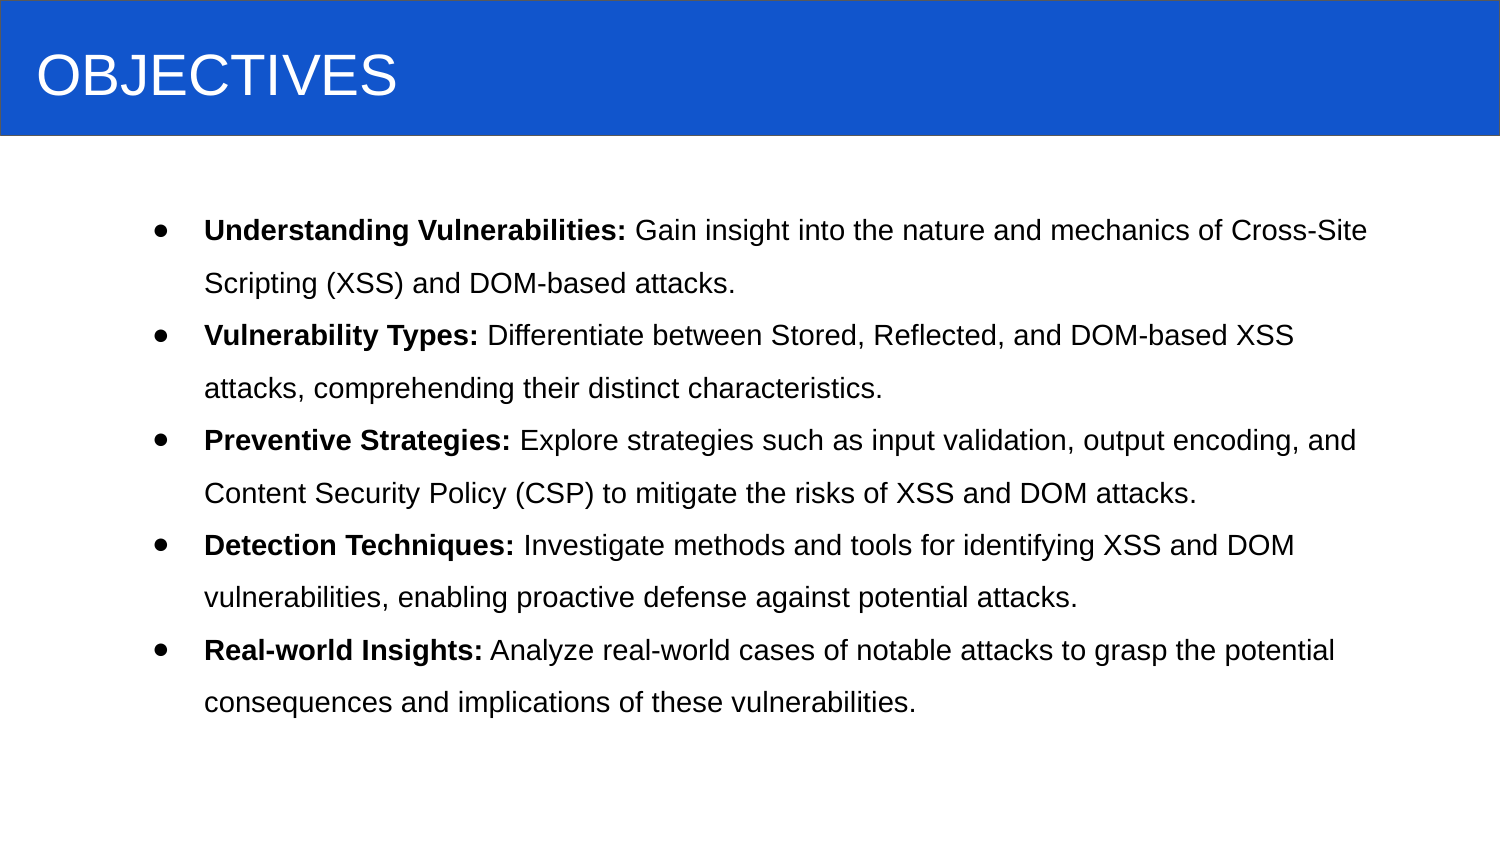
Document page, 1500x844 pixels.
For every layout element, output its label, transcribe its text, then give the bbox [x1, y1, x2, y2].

text_box OBJECTIVES [21, 21, 1483, 118]
text_box [0, 0, 1500, 136]
text_box Understanding Vulnerabilities: Gain insight into the nature and mechanics of Cross-Site Scripting (XSS) and DOM-based attacks. Vulnerability Types: Differentiate between Stored, Reflected, and DOM-based XSS attacks, comprehending their distinct characteristics. Preventive Strategies: Explore strategies such as input validation, output encoding, and Content Security Policy (CSP) to mitigate the risks of XSS and DOM attacks. Detection Techniques: Investigate methods and tools for identifying XSS and DOM vulnerabilities, enabling proactive defense against potential attacks. Real-world Insights: Analyze real-world cases of notable attacks to grasp the potential consequences and implications of these vulnerabilities. [114, 179, 1389, 785]
